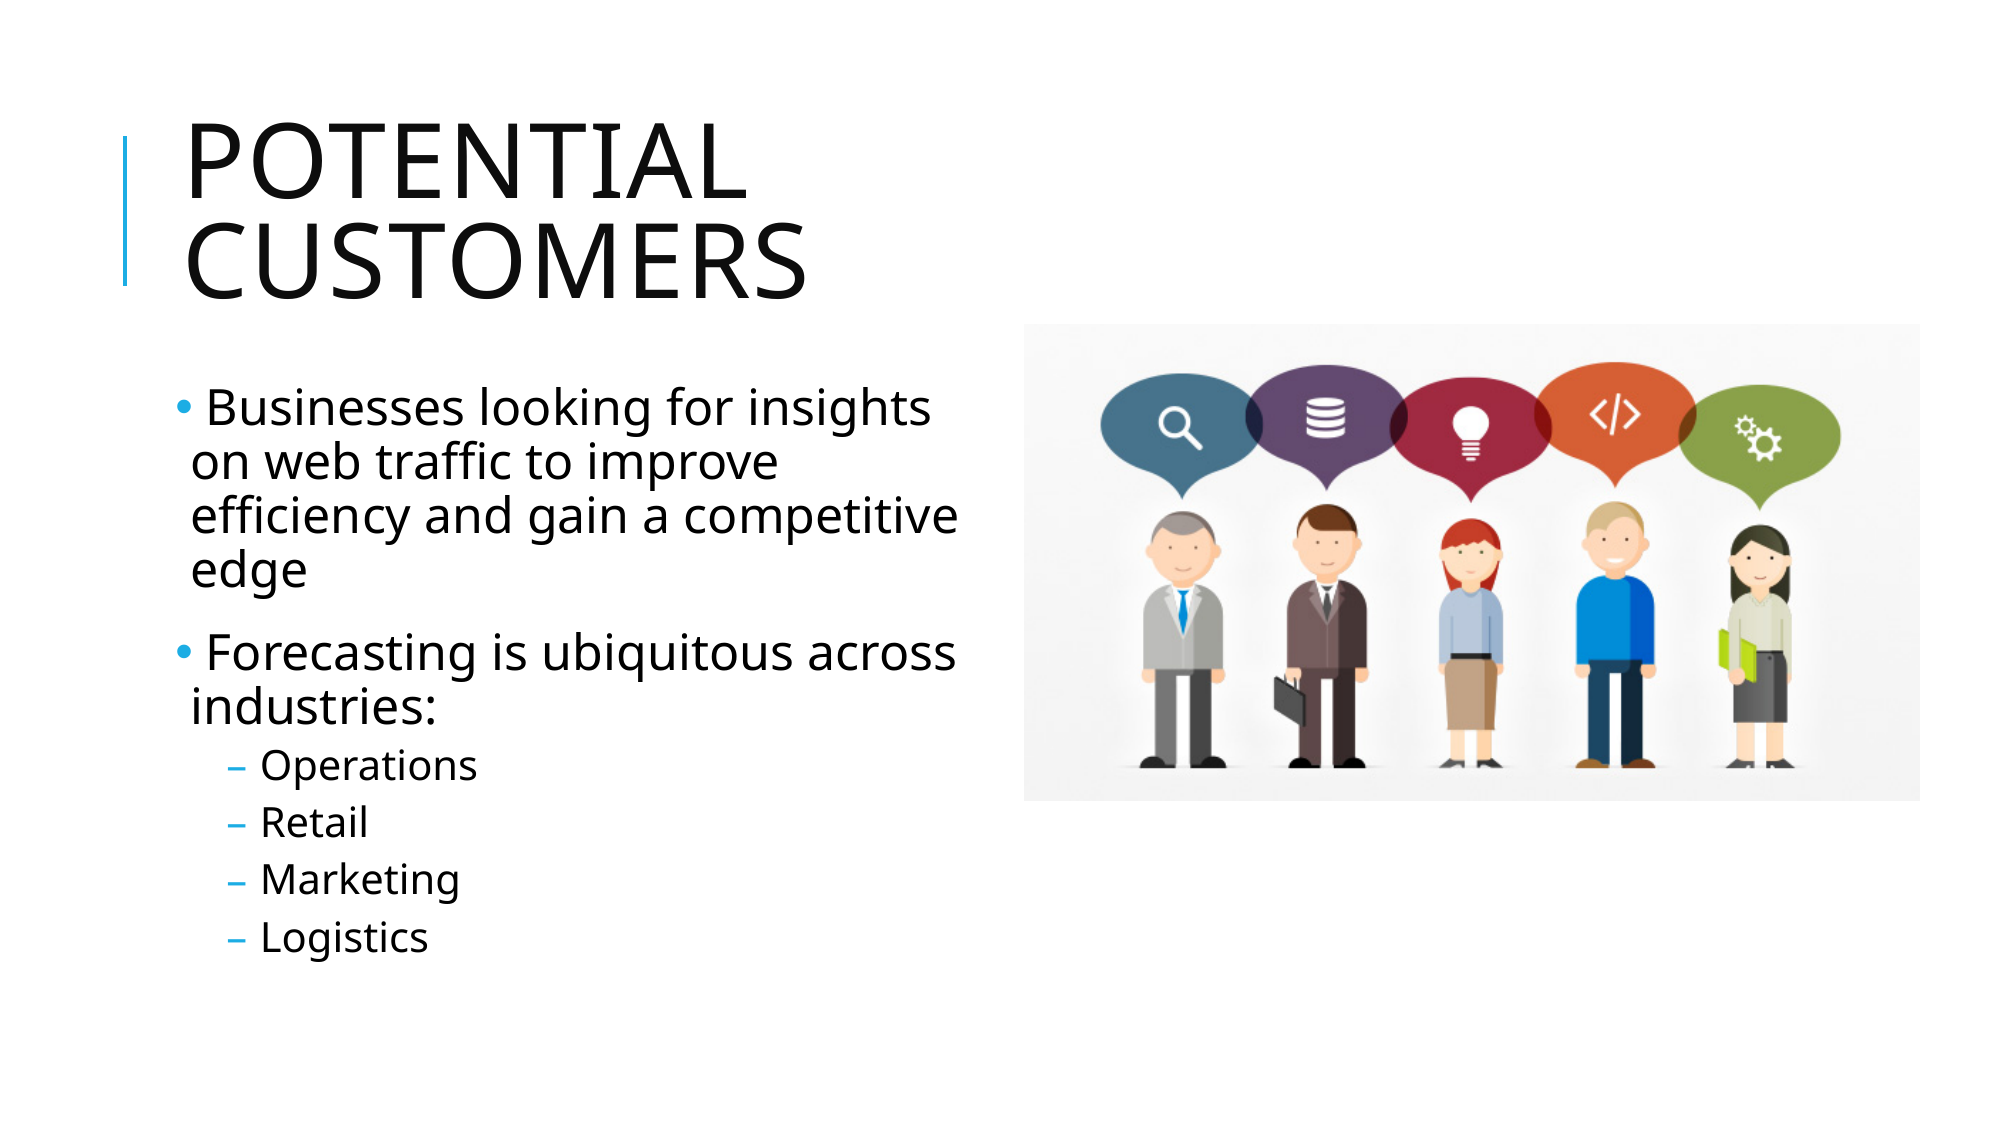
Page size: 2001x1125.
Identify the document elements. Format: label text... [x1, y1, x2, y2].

title Potential Customers [168, 96, 895, 342]
picture [1024, 323, 1920, 801]
list Businesses looking for insights on web traffic to improve efficiency and gain a competitive edge Forecasting is ubiquitous across industries: Operations Retail Marketing Logistics [168, 375, 976, 1020]
